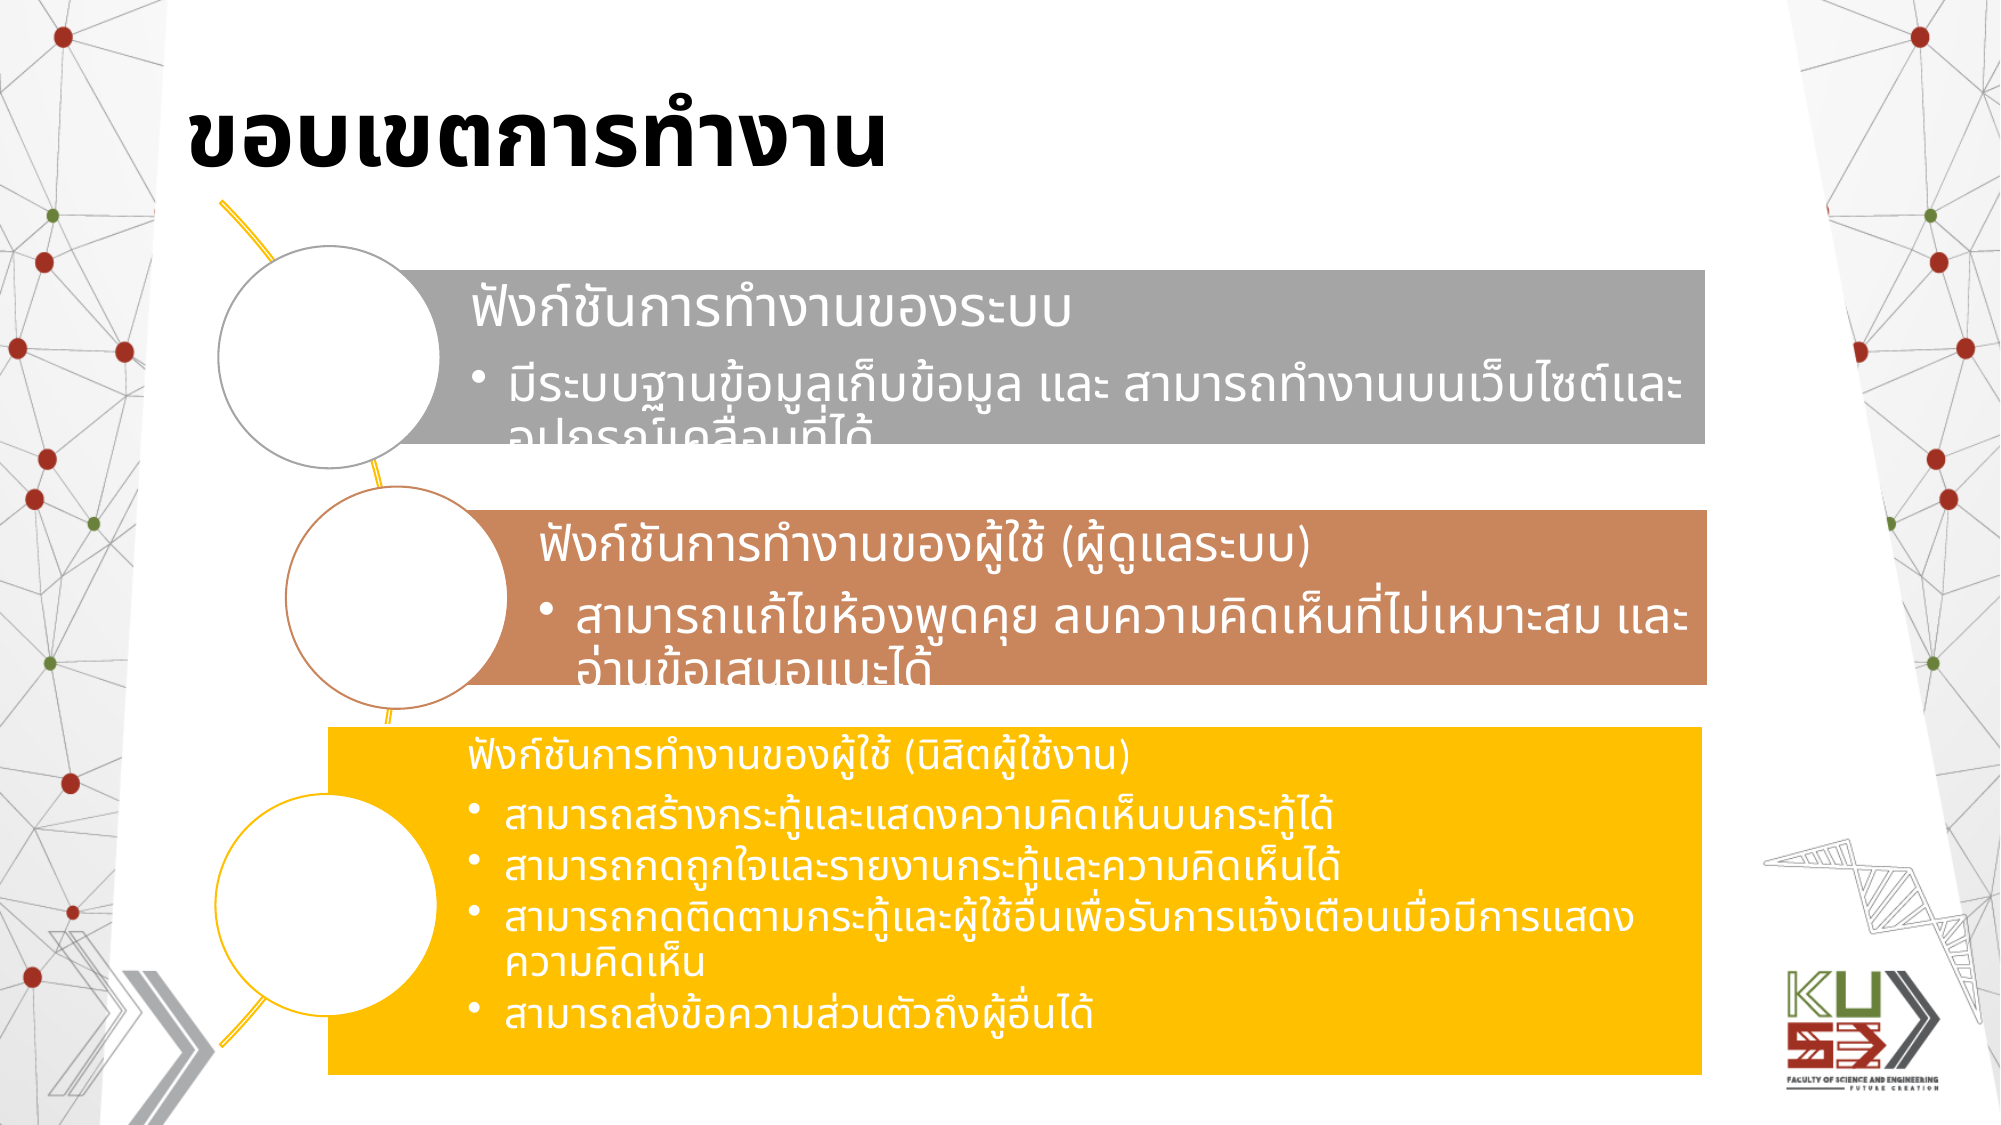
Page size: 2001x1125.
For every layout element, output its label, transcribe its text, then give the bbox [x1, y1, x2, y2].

title ขอบเขตการทำงาน [170, 28, 1896, 246]
picture [0, 0, 2001, 1125]
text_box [205, 187, 1719, 1077]
